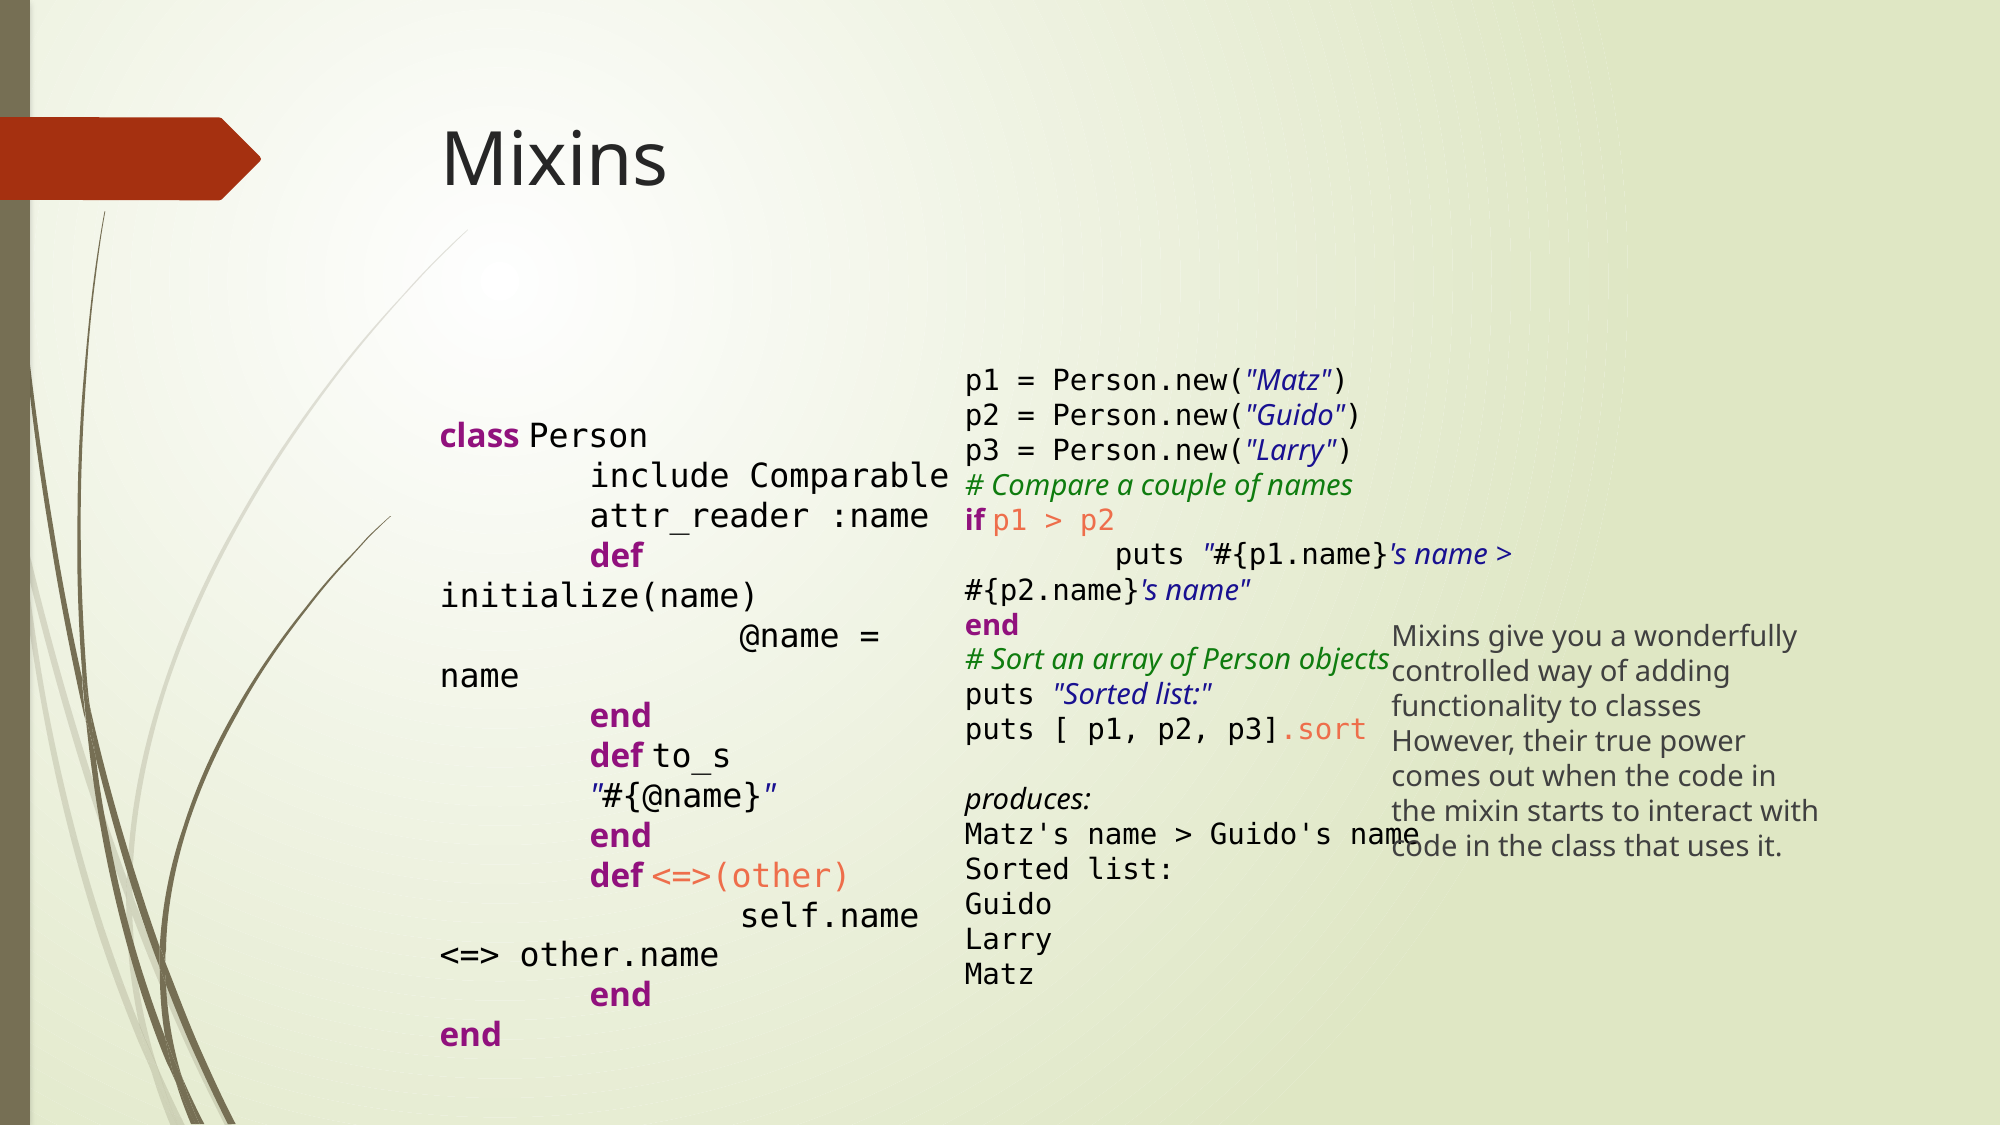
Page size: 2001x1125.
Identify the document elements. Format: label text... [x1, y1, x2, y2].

text_box p1 = Person.new("Matz") p2 = Person.new("Guido") p3 = Person.new("Larry") # Compare a couple of names if p1 > p2 puts "#{p1.name}'s name > #{p2.name}'s name" end # Sort an array of Person objects puts "Sorted list:" puts [ p1, p2, p3].sort produces: Matz's name > Guido's name Sorted list: Guido Larry Matz [949, 353, 1668, 998]
title Mixins [425, 102, 1888, 313]
text_box class Person include Comparable attr_reader :name def initialize(name) @name = name end def to_s "#{@name}" end def <=>(other) self.name <=> other.name end end [424, 407, 982, 1061]
text_box Mixins give you a wonderfully controlled way of adding functionality to classes However, their true power comes out when the code in the mixin starts to interact with code in the class that uses it. [1376, 609, 1842, 870]
